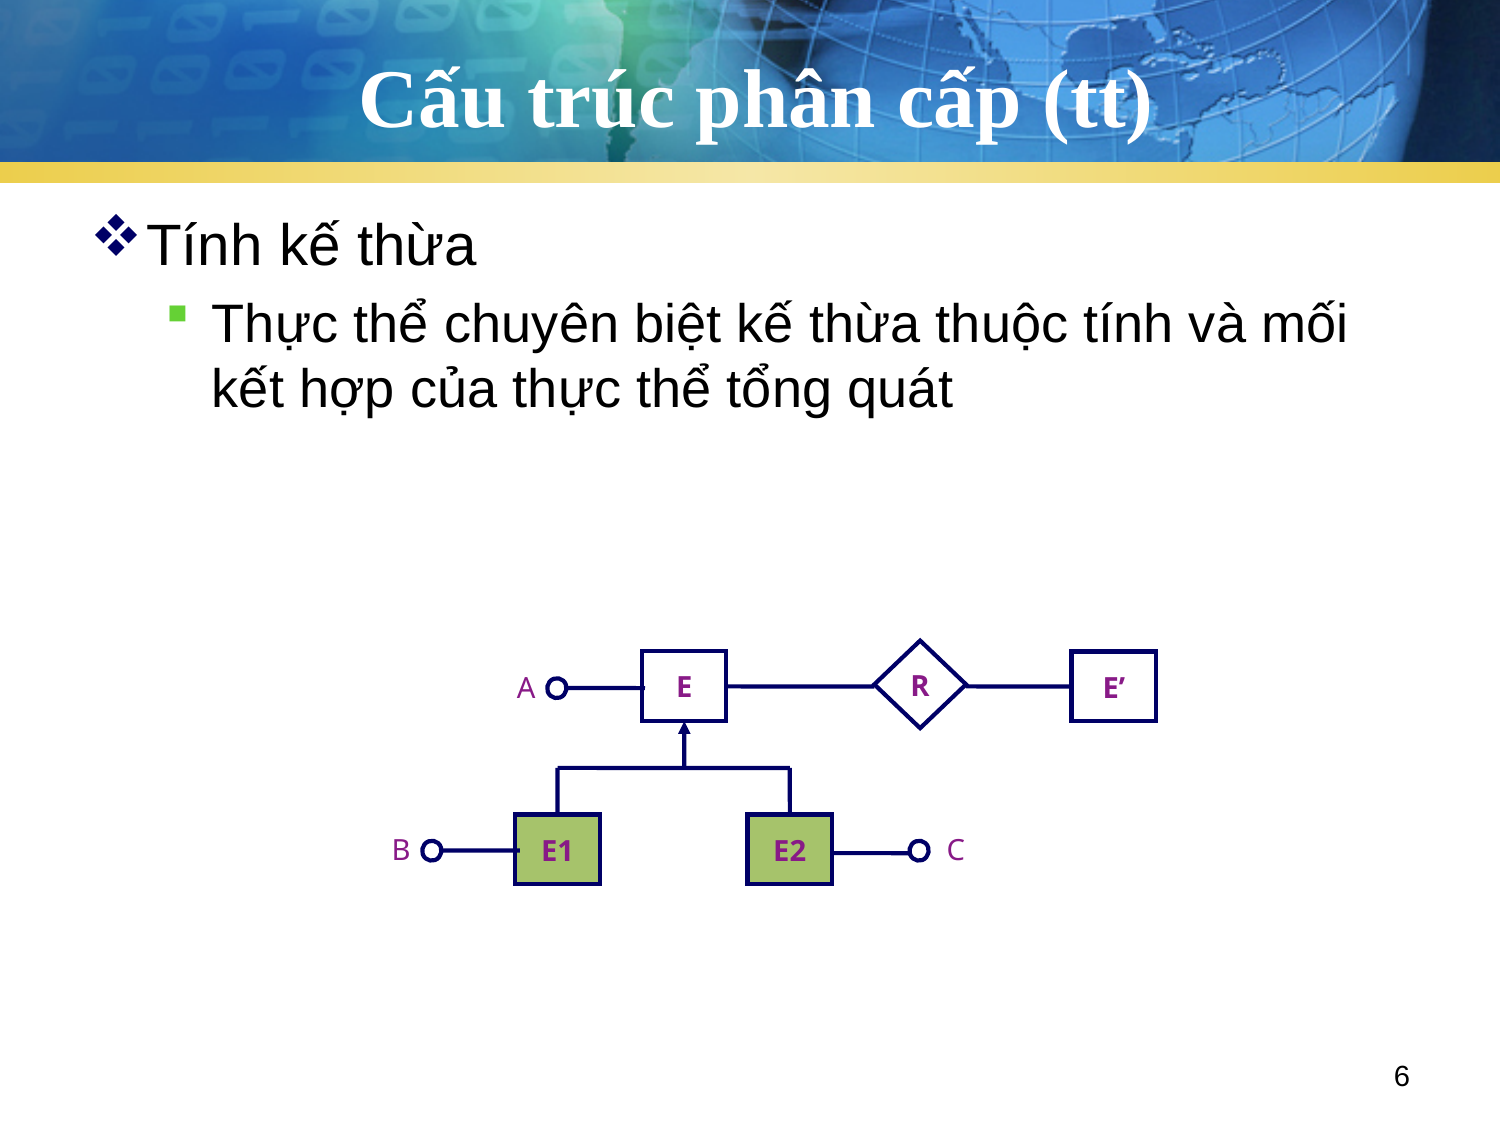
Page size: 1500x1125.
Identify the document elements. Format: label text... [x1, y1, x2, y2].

slide_number 6 [1074, 1049, 1426, 1103]
picture [0, 0, 1500, 163]
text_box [379, 640, 1157, 885]
title Cấu trúc phân cấp (tt) [62, 49, 1451, 138]
list Tính kế thừa Thực thể chuyên biệt kế thừa thuộc tính và mối kết hợp của thực thể tổng quát [74, 199, 1426, 1038]
